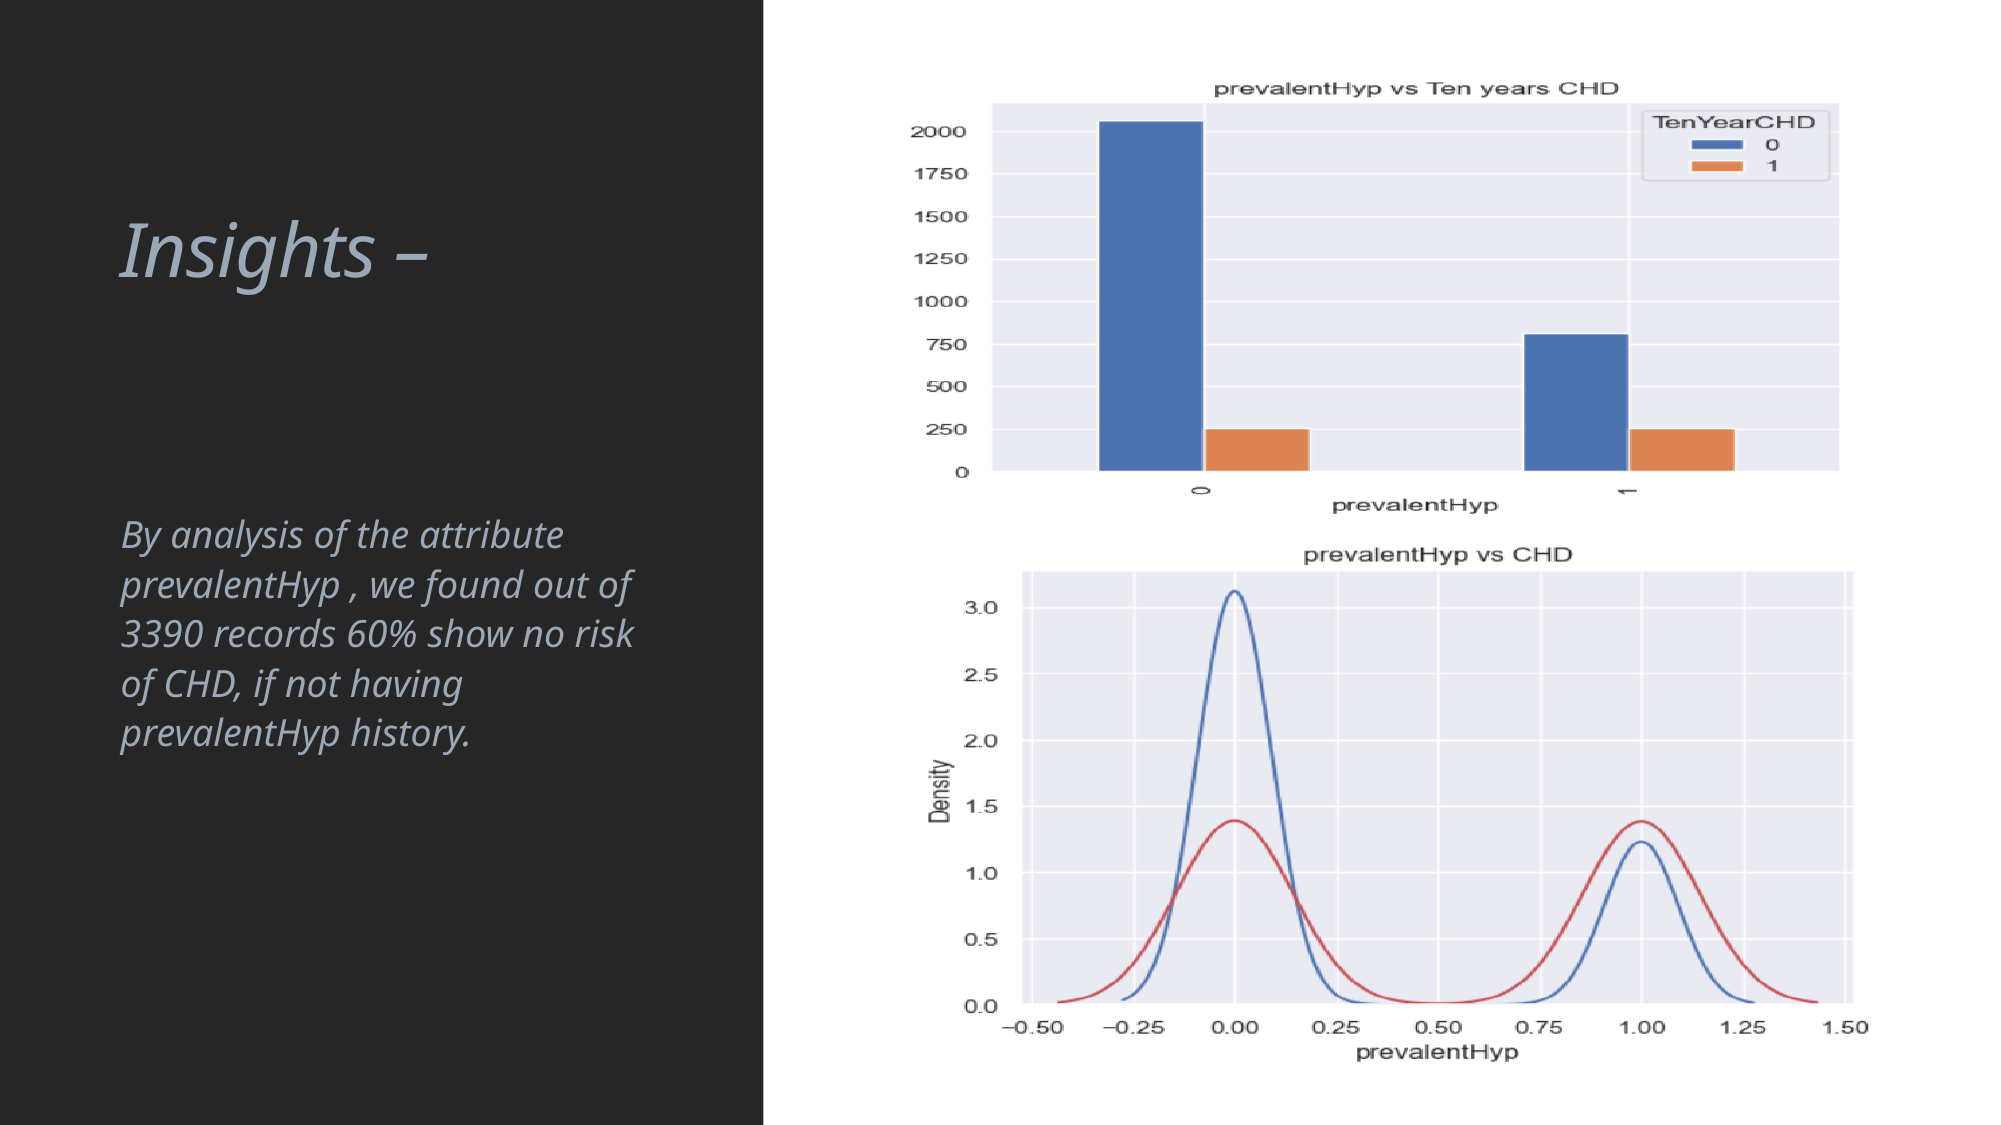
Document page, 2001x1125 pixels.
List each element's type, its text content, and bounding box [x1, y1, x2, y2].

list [894, 72, 1869, 518]
title Insights – [105, 128, 683, 473]
picture [906, 534, 1895, 1075]
list By analysis of the attribute prevalentHyp , we found out of 3390 records 60% show no risk of CHD, if not having prevalentHyp history. [105, 499, 683, 1002]
